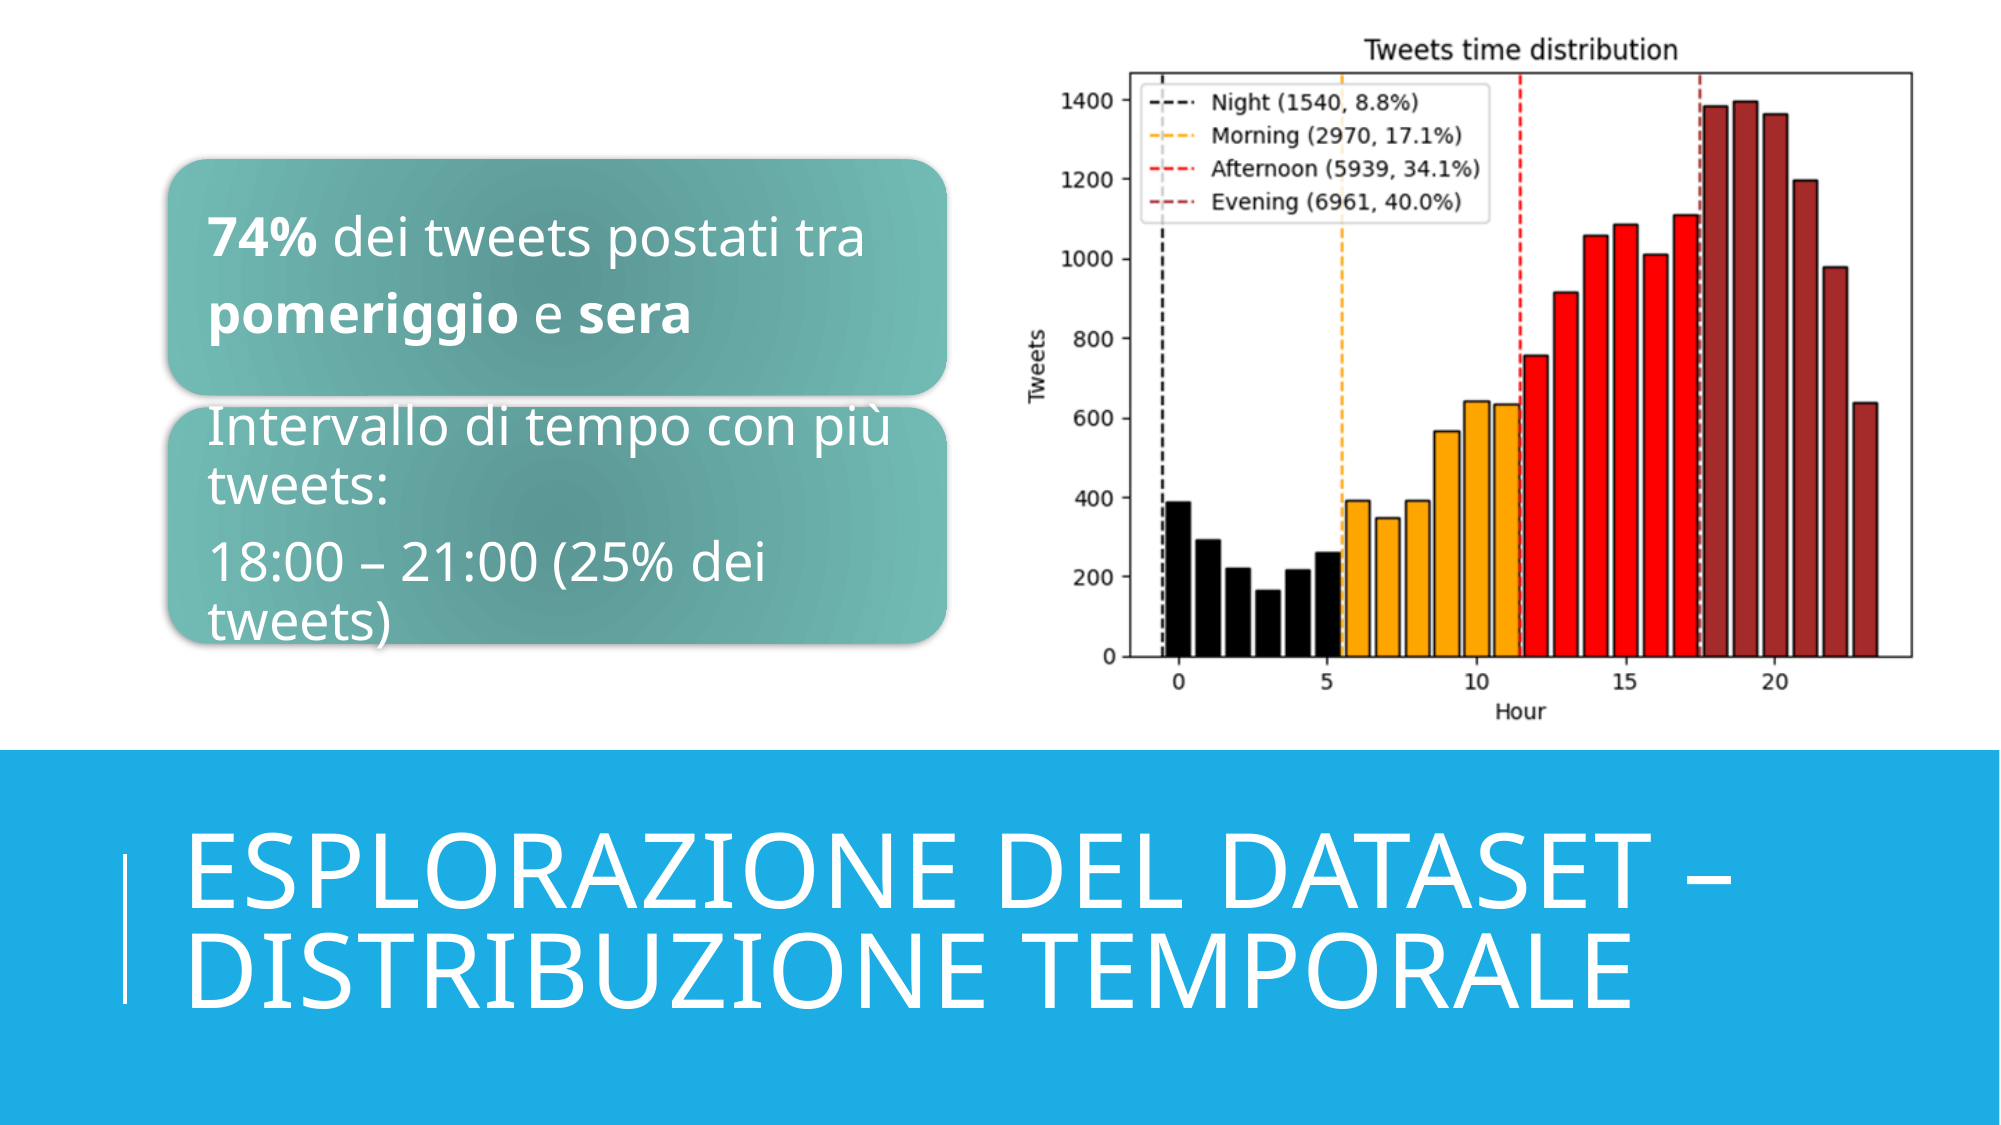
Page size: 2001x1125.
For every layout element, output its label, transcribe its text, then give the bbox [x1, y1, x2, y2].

text_box [0, 0, 2000, 749]
title Esplorazione del dataset – DISTRIBUZIONE TEMPORALE [168, 805, 1763, 1052]
text_box [0, 749, 2000, 1125]
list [167, 105, 948, 698]
picture [1013, 22, 1927, 741]
